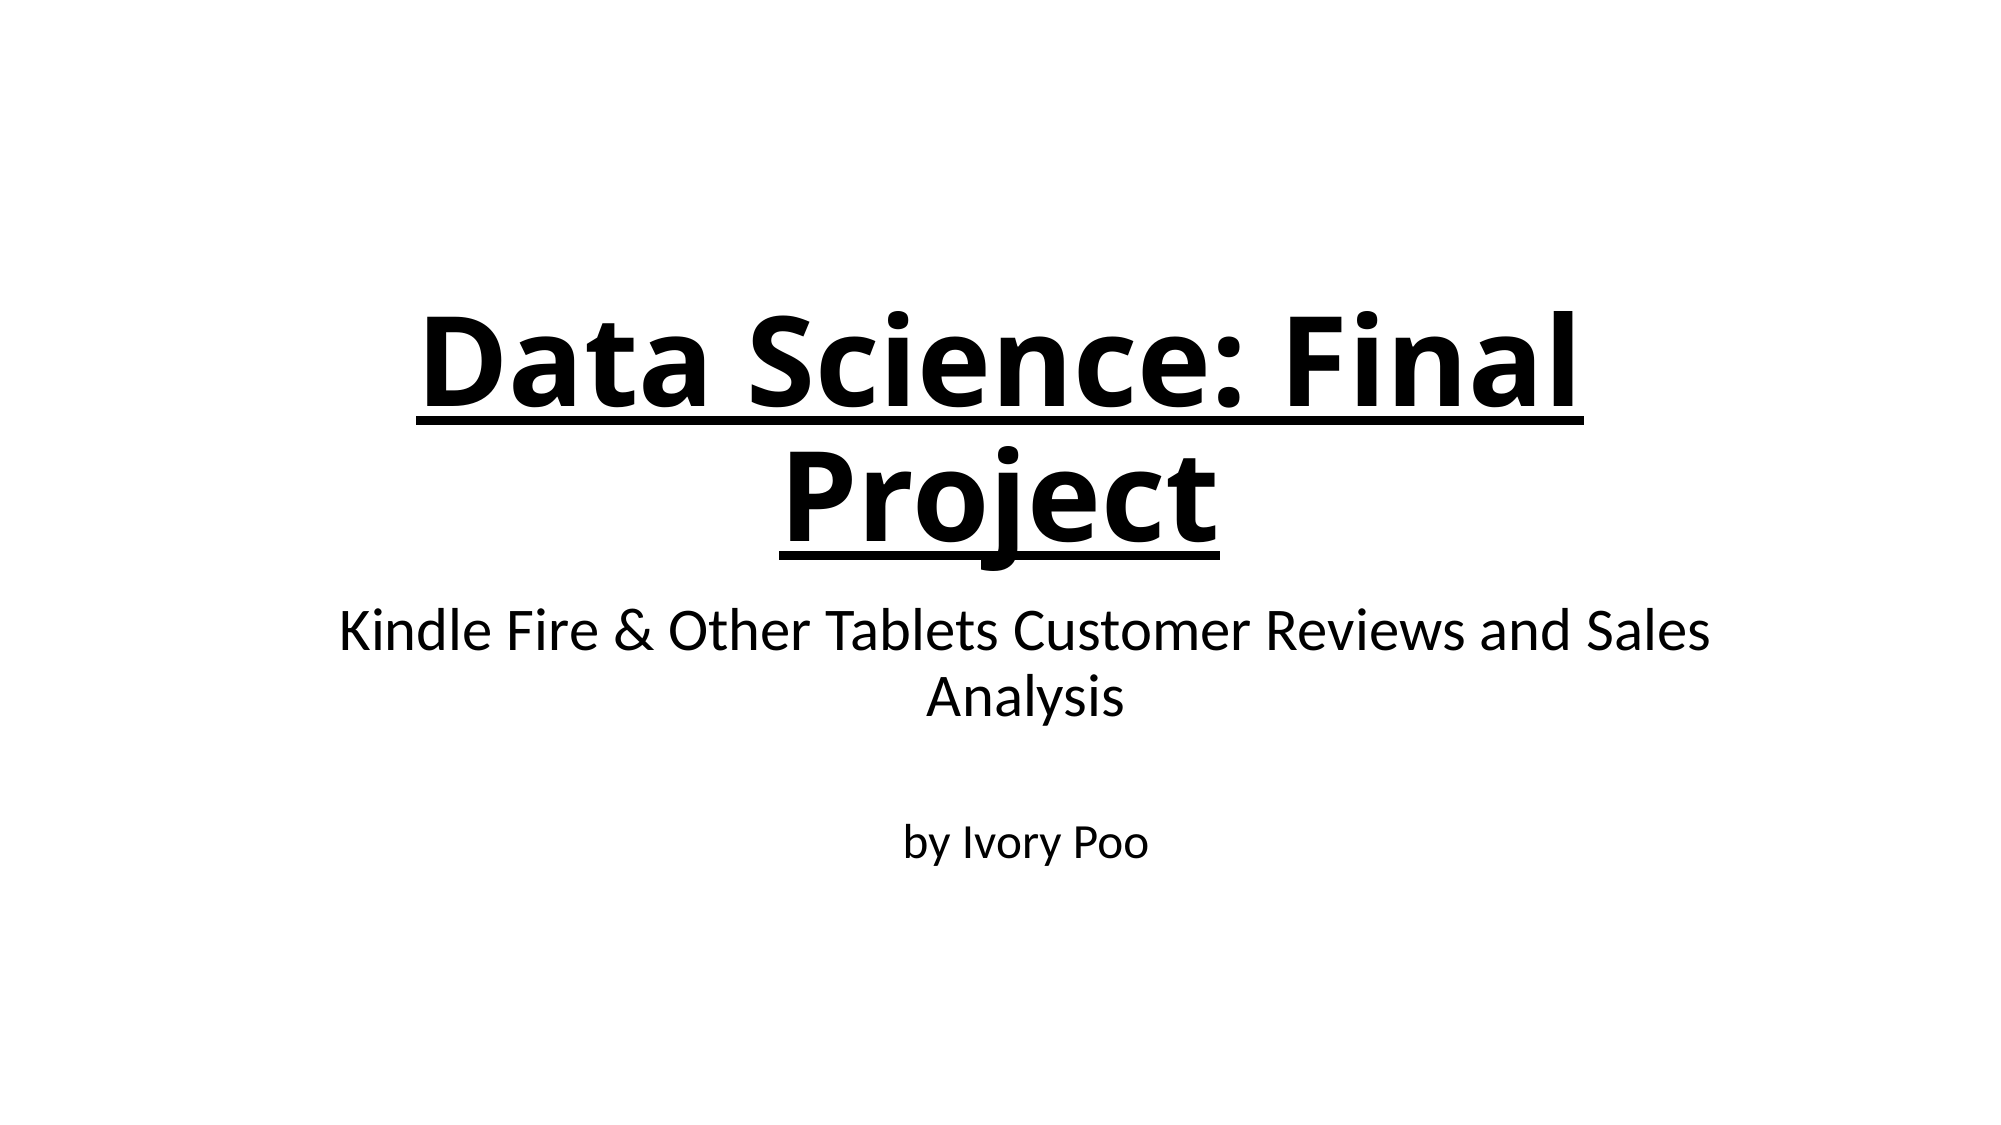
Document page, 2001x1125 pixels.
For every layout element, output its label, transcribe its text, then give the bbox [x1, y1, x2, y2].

title Data Science: Final Project [249, 184, 1750, 576]
subtitle Kindle Fire & Other Tablets Customer Reviews and Sales Analysis by Ivory Poo [249, 590, 1803, 880]
